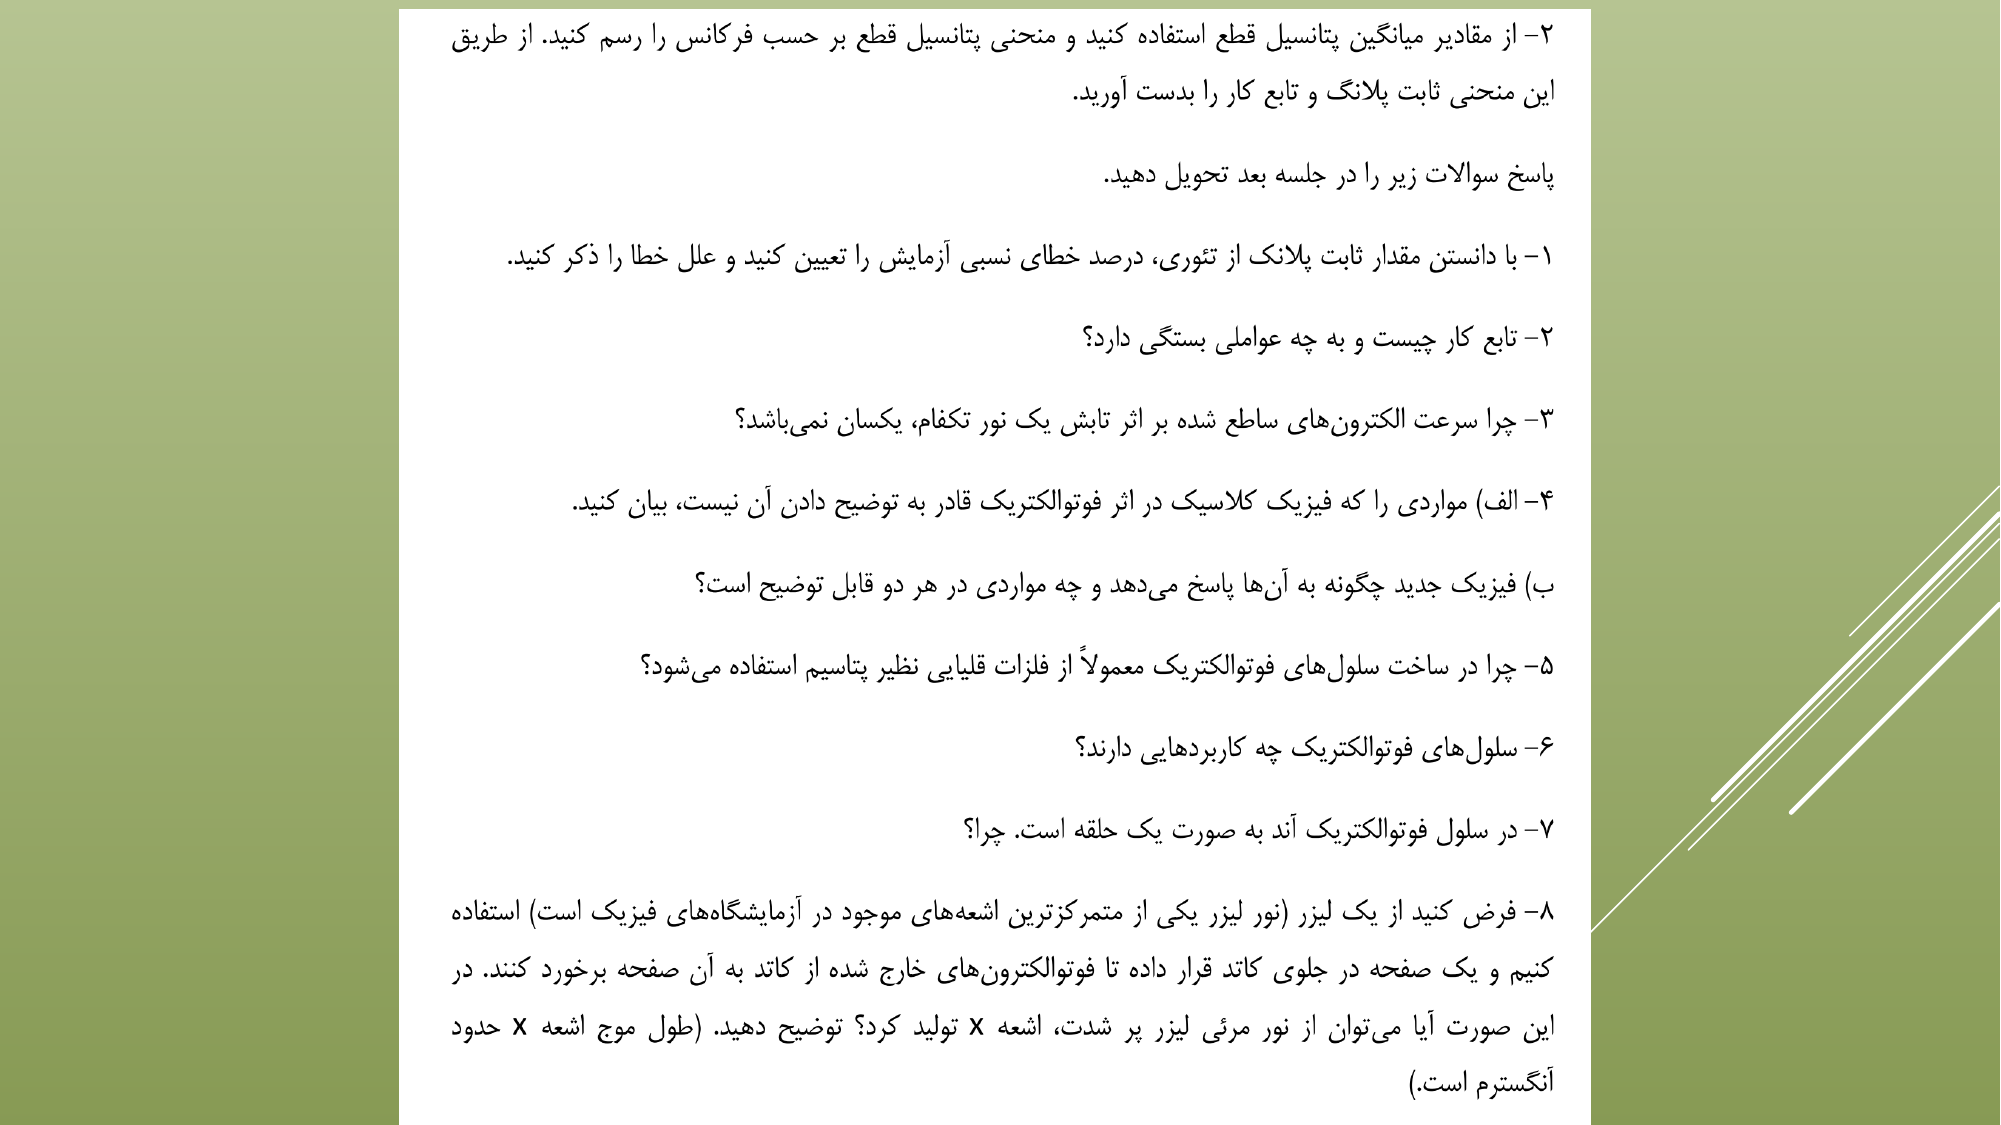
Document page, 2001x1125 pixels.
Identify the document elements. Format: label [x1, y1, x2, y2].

picture [398, 9, 1591, 1125]
